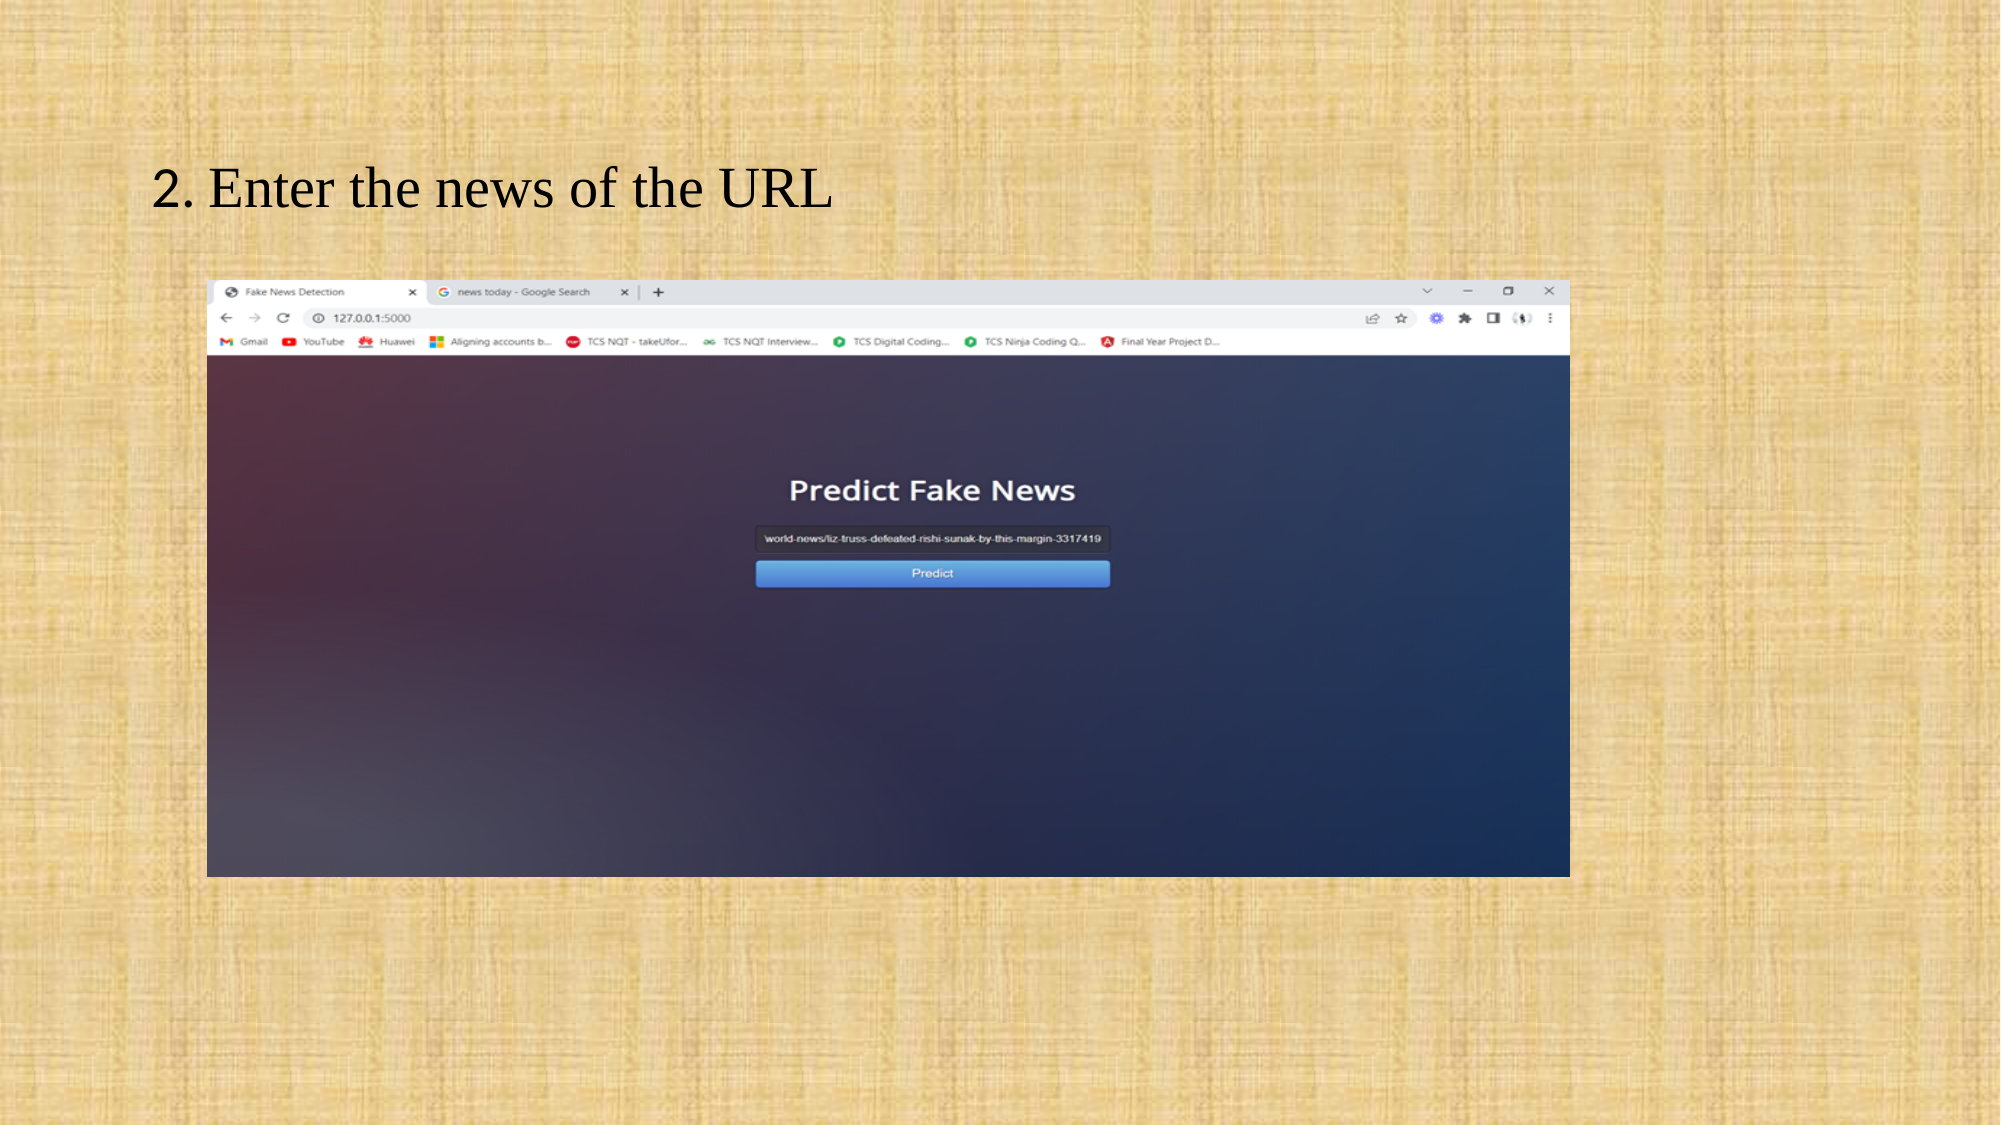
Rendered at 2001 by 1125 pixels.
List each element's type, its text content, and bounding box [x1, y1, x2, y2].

picture [0, 0, 2001, 1125]
list 2. Enter the news of the URL [136, 68, 1862, 999]
